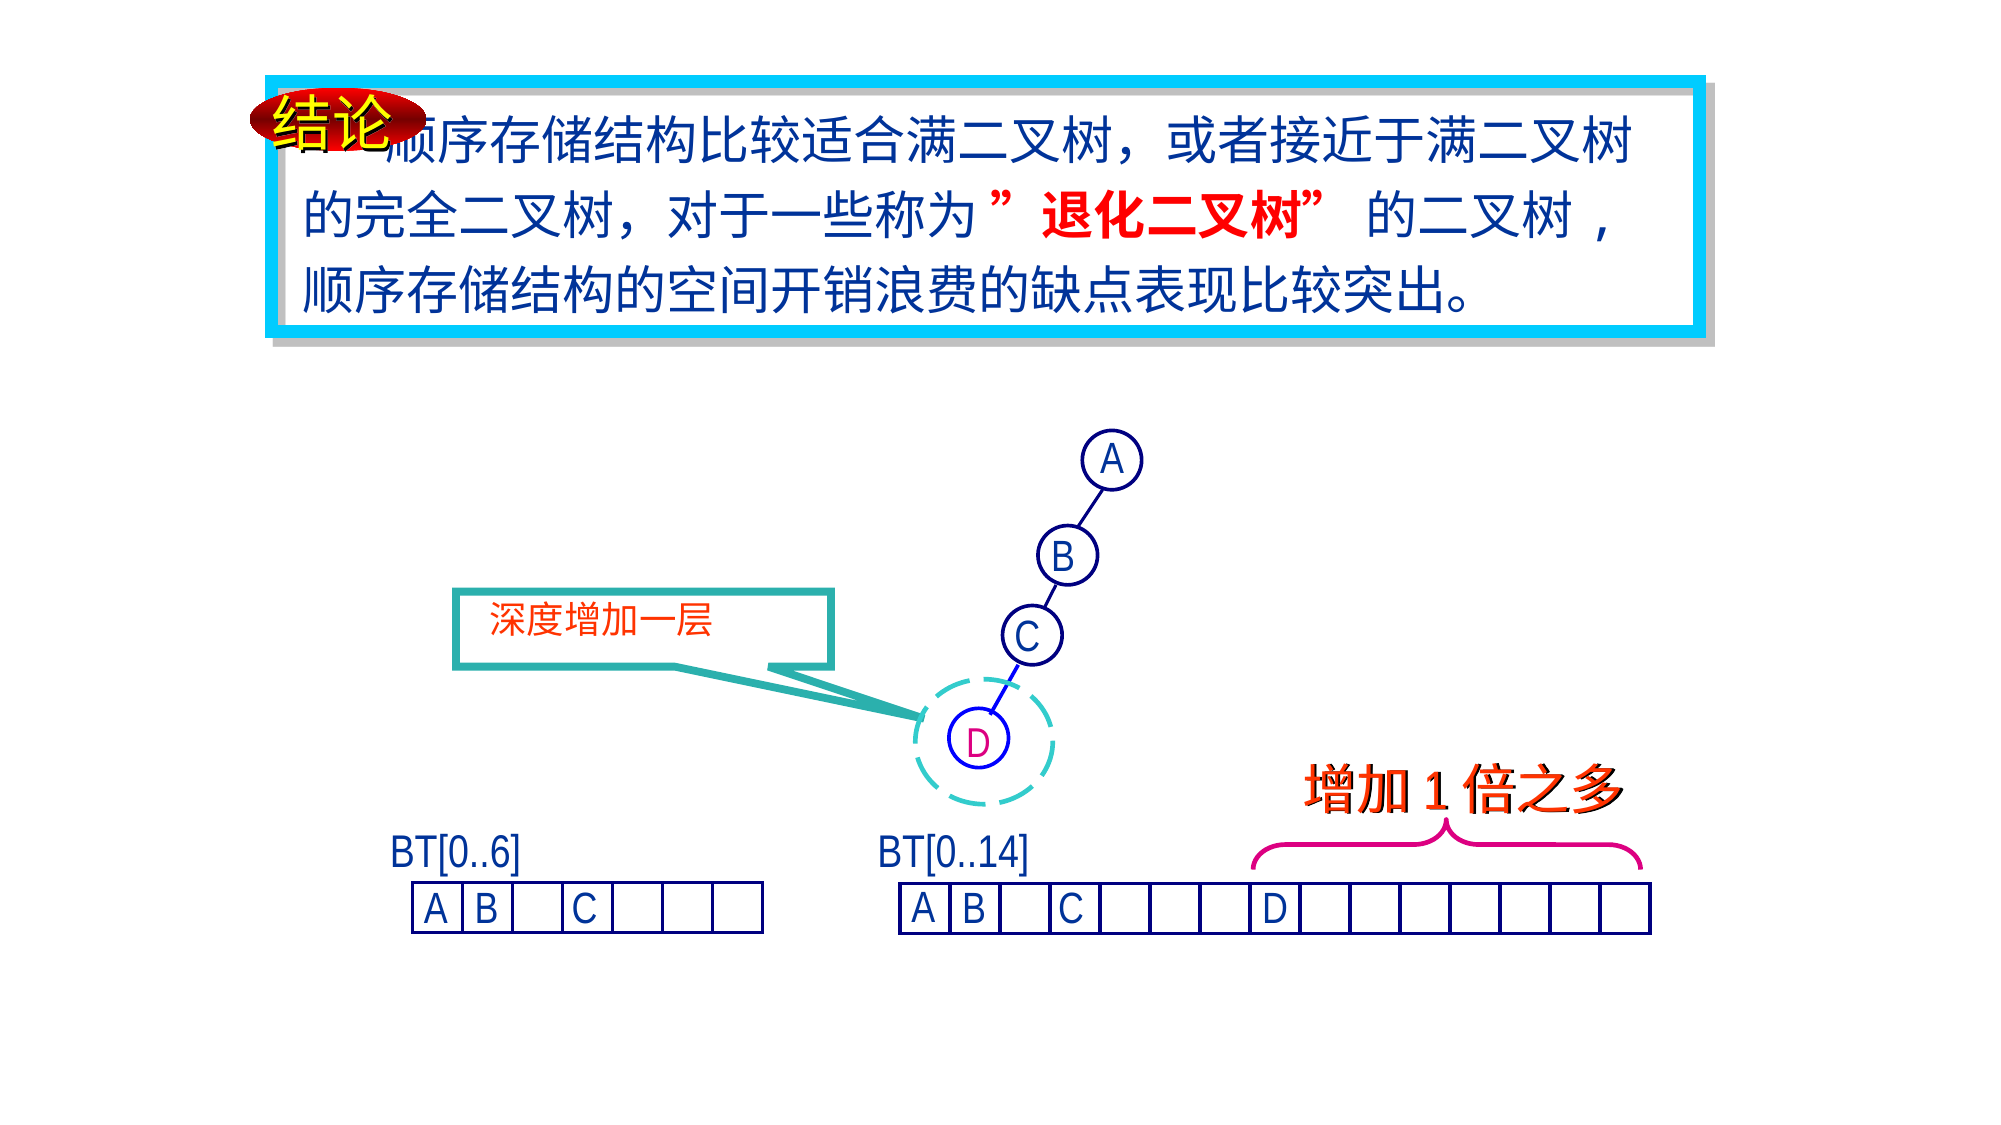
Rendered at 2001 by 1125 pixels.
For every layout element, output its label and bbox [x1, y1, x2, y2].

text_box [999, 421, 1142, 669]
text_box [455, 588, 1054, 805]
text_box [1252, 747, 1701, 870]
text_box [249, 77, 1701, 333]
text_box [374, 813, 763, 942]
text_box [862, 813, 1651, 942]
